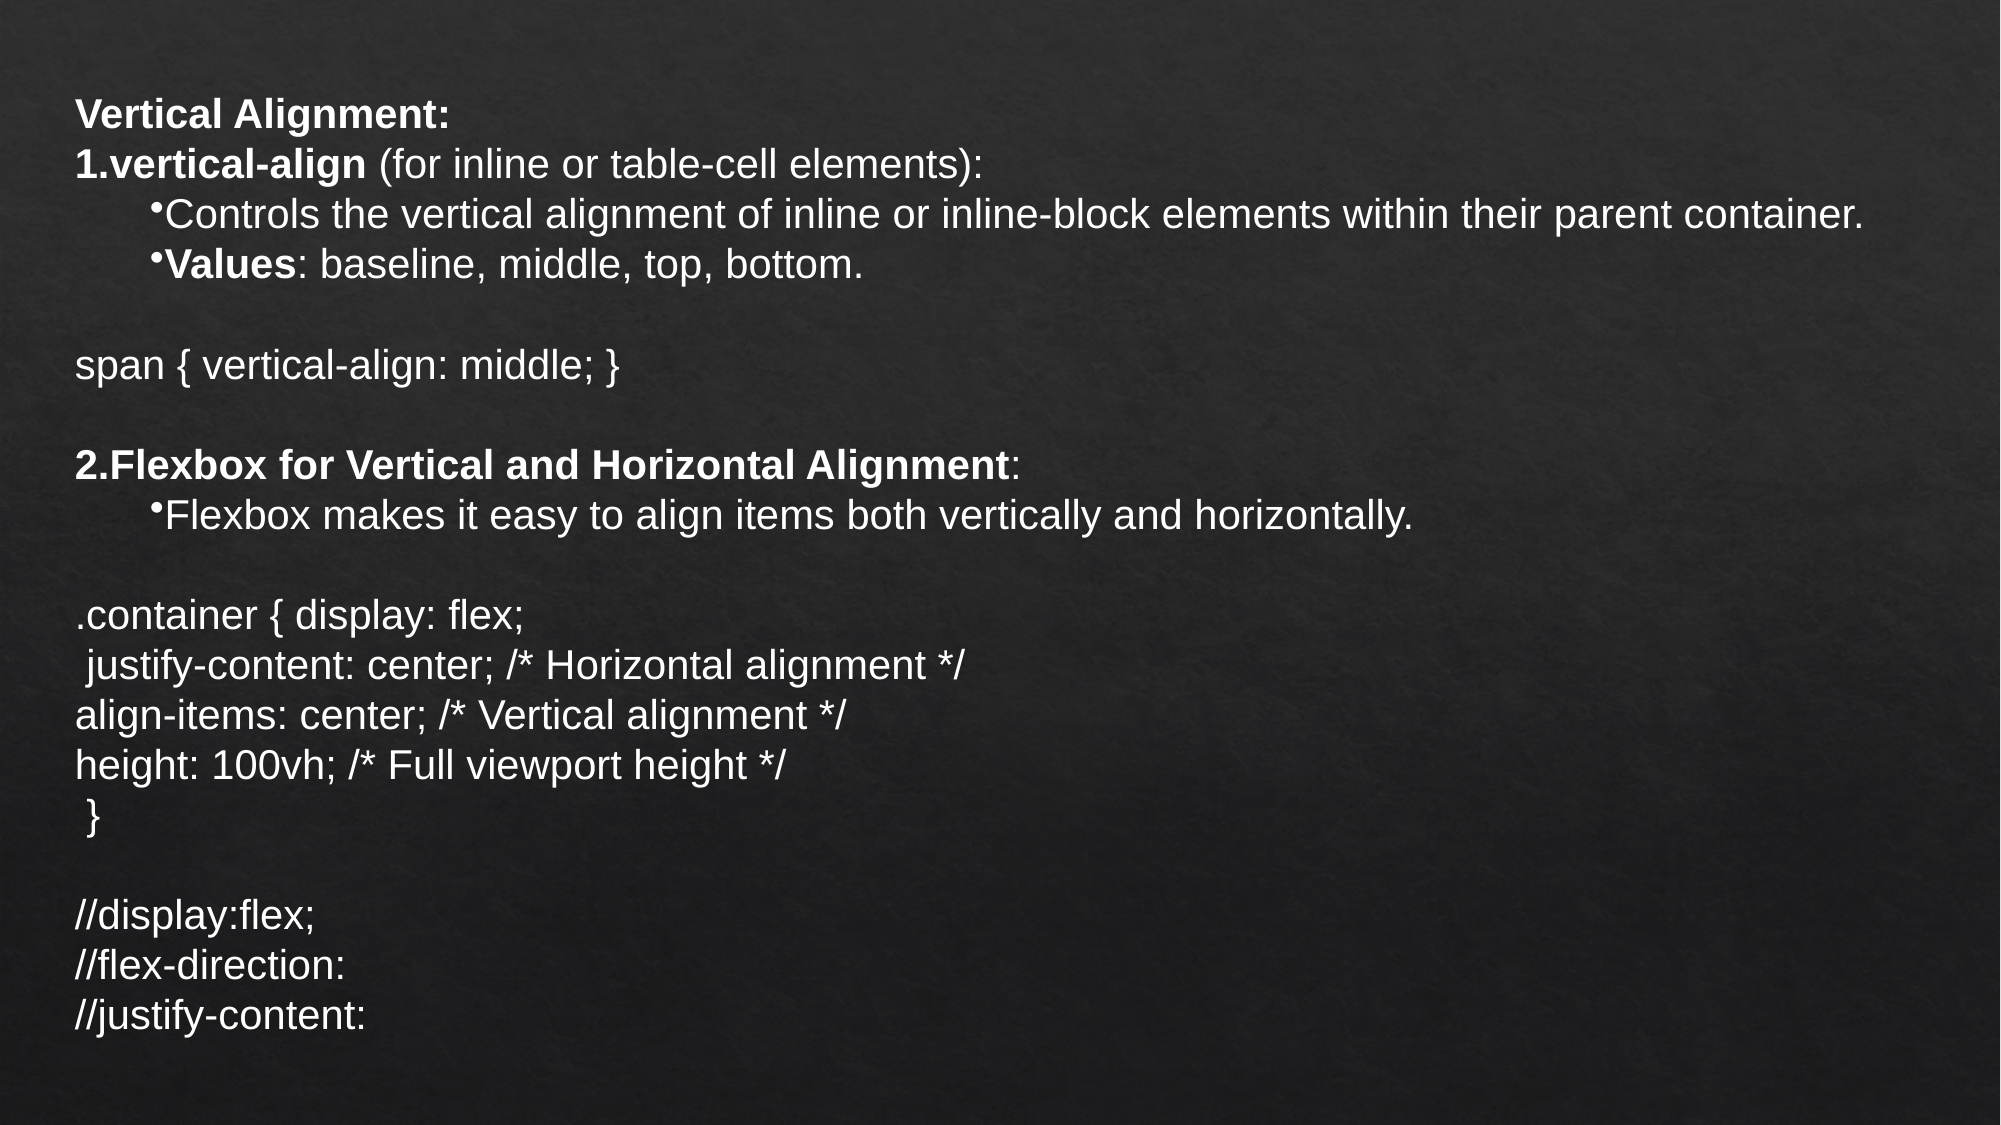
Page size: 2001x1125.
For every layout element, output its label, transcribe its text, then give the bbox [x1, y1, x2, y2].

text_box Vertical Alignment: vertical-align (for inline or table-cell elements): Controls the vertical alignment of inline or inline-block elements within their parent container. Values: baseline, middle, top, bottom. span { vertical-align: middle; } Flexbox for Vertical and Horizontal Alignment: Flexbox makes it easy to align items both vertically and horizontally. .container { display: flex; justify-content: center; /* Horizontal alignment */ align-items: center; /* Vertical alignment */ height: 100vh; /* Full viewport height */ } //display:flex; //flex-direction: //justify-content: [59, 79, 1881, 1046]
